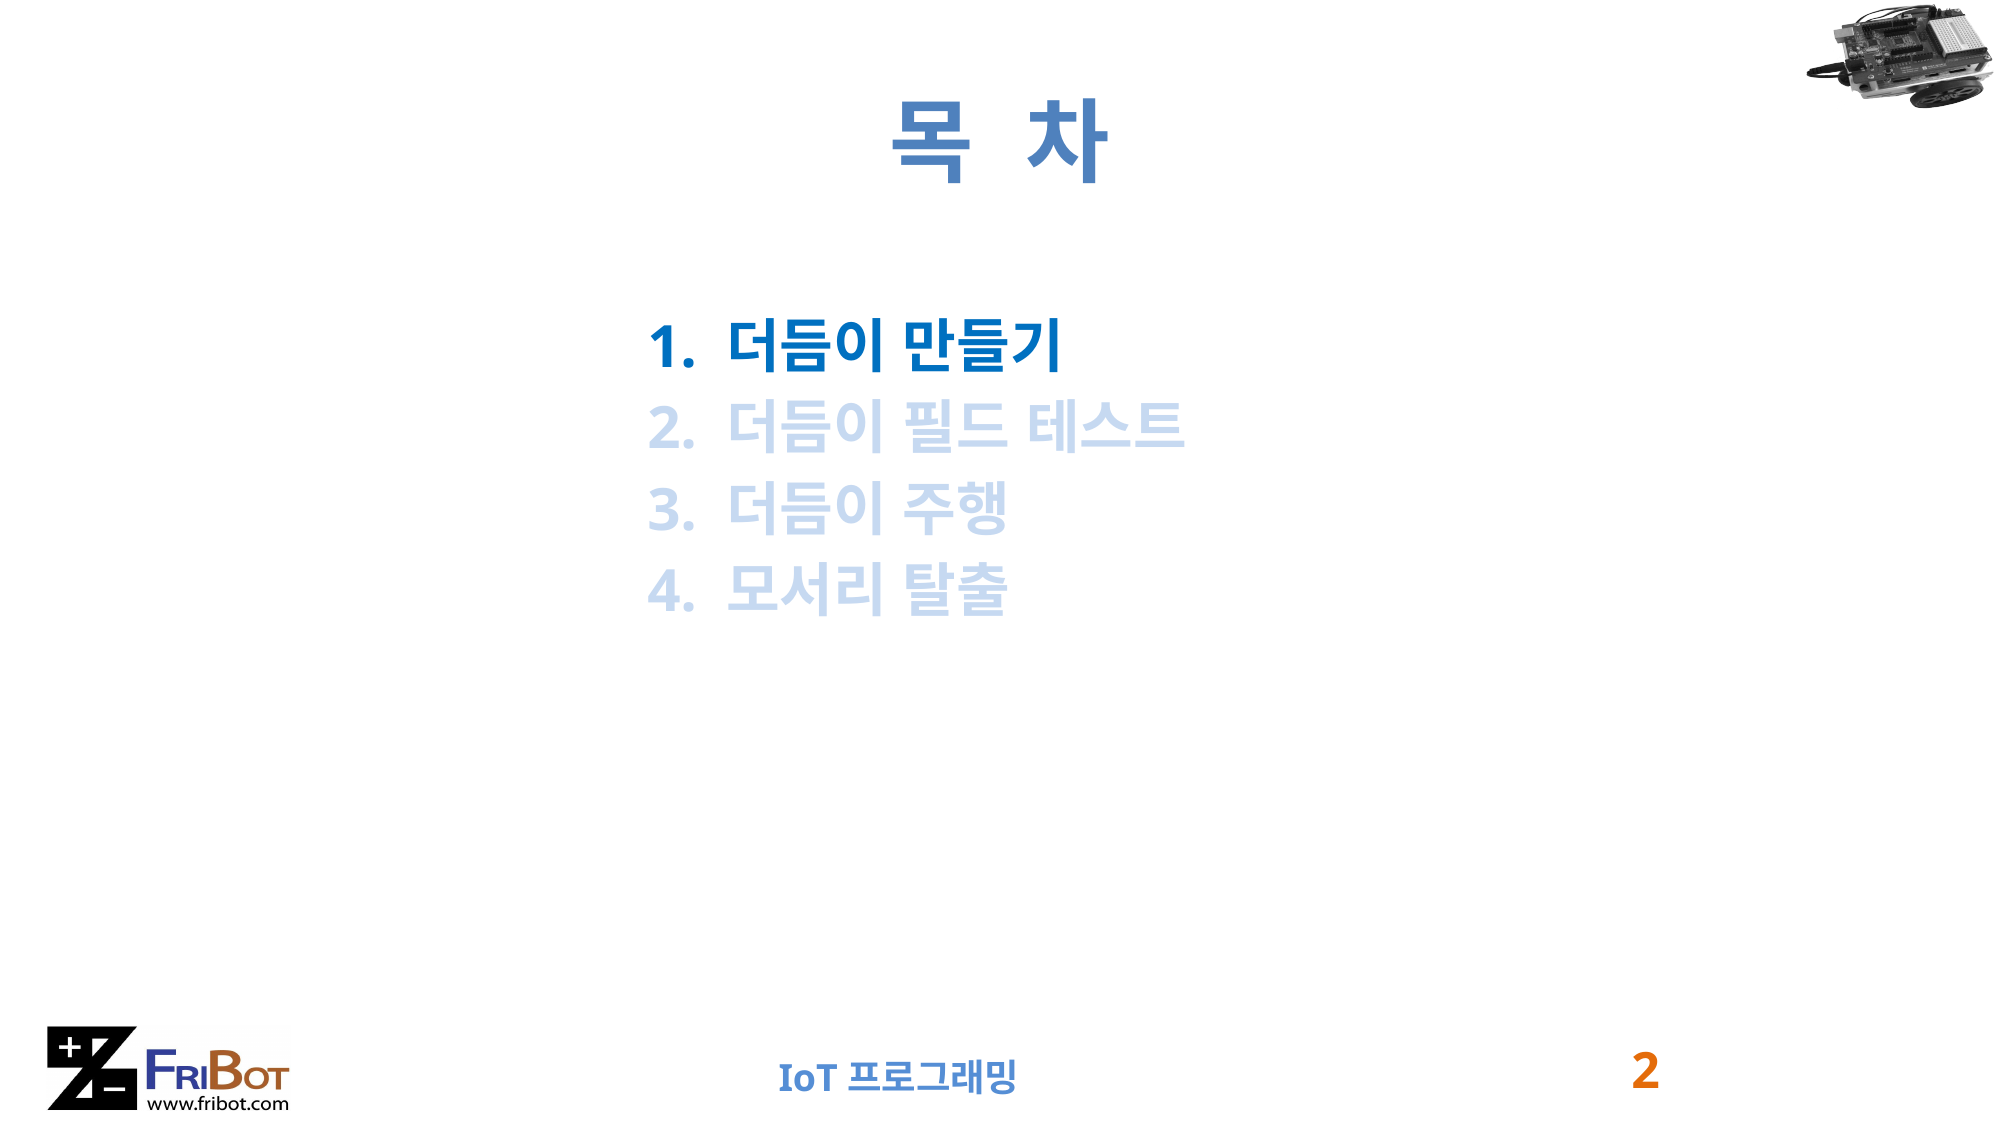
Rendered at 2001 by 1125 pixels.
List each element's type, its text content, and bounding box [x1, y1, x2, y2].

list 1. 더듬이 만들기 2. 더듬이 필드 테스트 3. 더듬이 주행 4. 모서리 탈출 [586, 219, 1532, 1024]
slide_number 2 [1325, 1042, 1675, 1103]
title 목 차 [99, 45, 1900, 233]
picture [46, 1025, 291, 1111]
